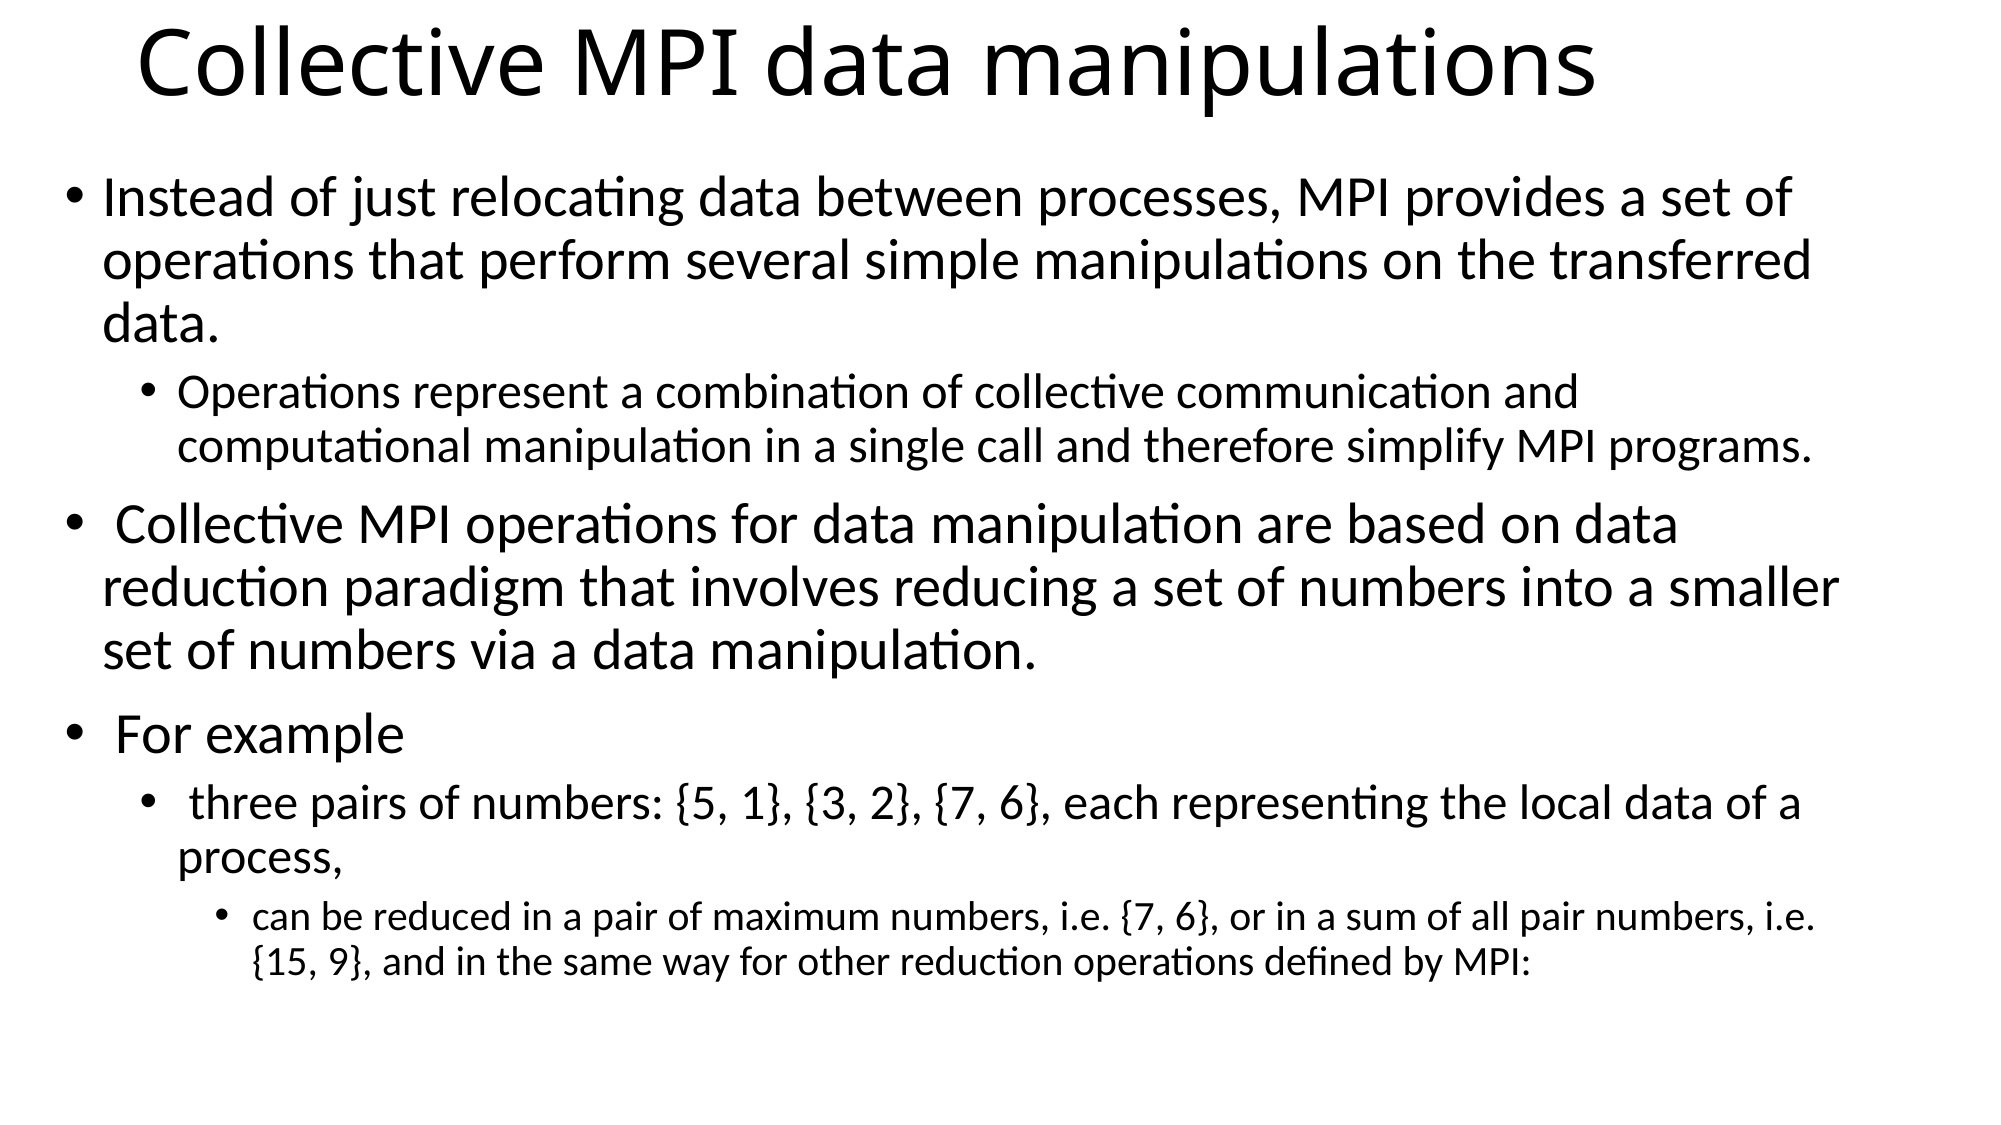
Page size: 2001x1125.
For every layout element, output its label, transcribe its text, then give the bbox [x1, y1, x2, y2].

title Collective MPI data manipulations [120, 0, 1846, 131]
list Instead of just relocating data between processes, MPI provides a set of operations that perform several simple manipulations on the transferred data. Operations represent a combination of collective communication and computational manipulation in a single call and therefore simplify MPI programs. Collective MPI operations for data manipulation are based on data reduction paradigm that involves reducing a set of numbers into a smaller set of numbers via a data manipulation. For example three pairs of numbers: {5, 1}, {3, 2}, {7, 6}, each representing the local data of a process, can be reduced in a pair of maximum numbers, i.e. {7, 6}, or in a sum of all pair numbers, i.e. {15, 9}, and in the same way for other reduction operations defined by MPI: [49, 158, 1873, 1040]
